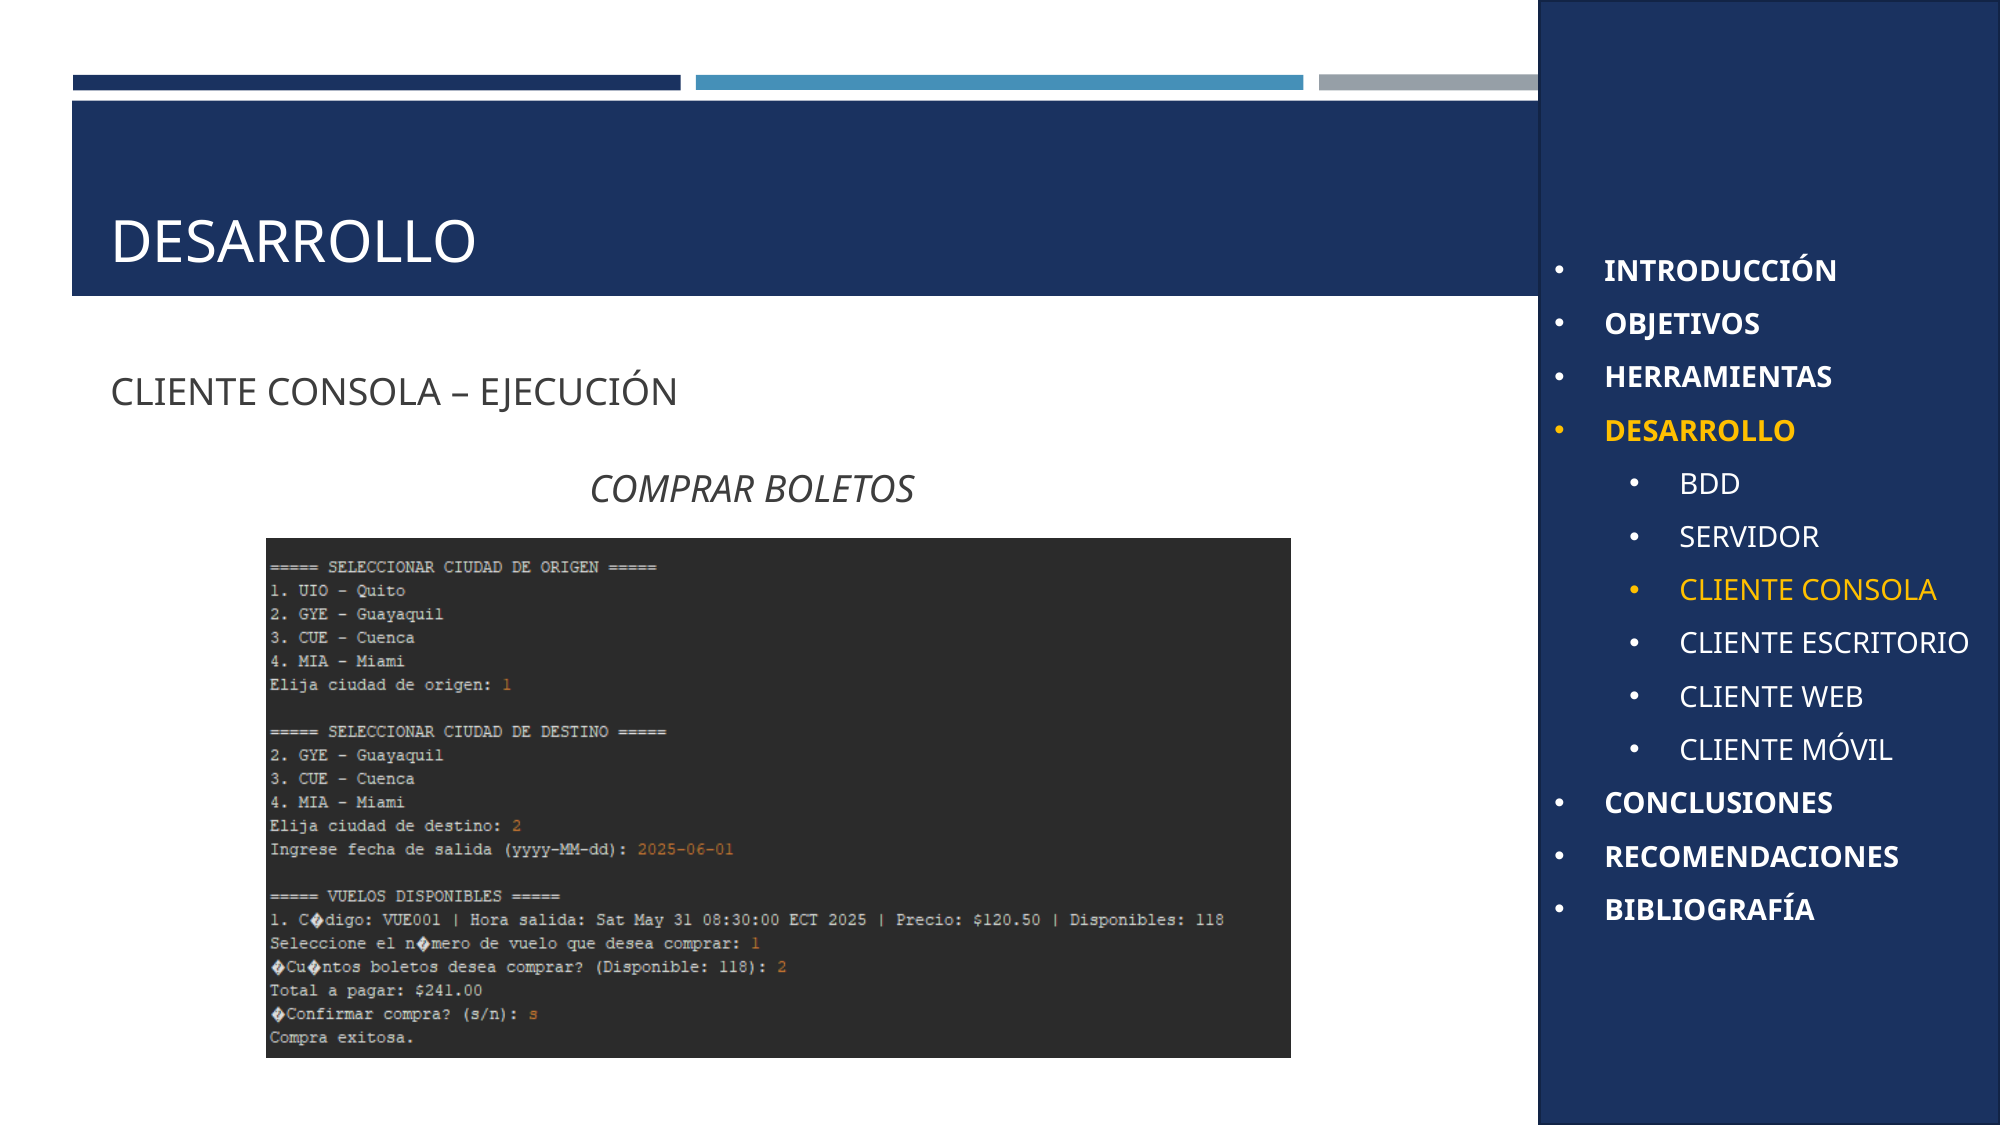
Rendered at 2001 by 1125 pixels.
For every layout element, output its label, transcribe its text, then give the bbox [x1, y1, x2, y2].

picture [265, 537, 1292, 1058]
text_box INTRODUCCIÓN OBJETIVOS HERRAMIENTAS DESARROLLO BDD SERVIDOR CLIENTE CONSOLA CLIENTE ESCRITORIO CLIENTE WEB CLIENTE MÓVIL CONCLUSIONES RECOMENDACIONES BIBLIOGRAFÍA [1539, 0, 2000, 1125]
title DESARROLLO [95, 115, 1539, 282]
list CLIENTE CONSOLA – EJECUCIÓN COMPRAR BOLETOS [95, 357, 1409, 1058]
